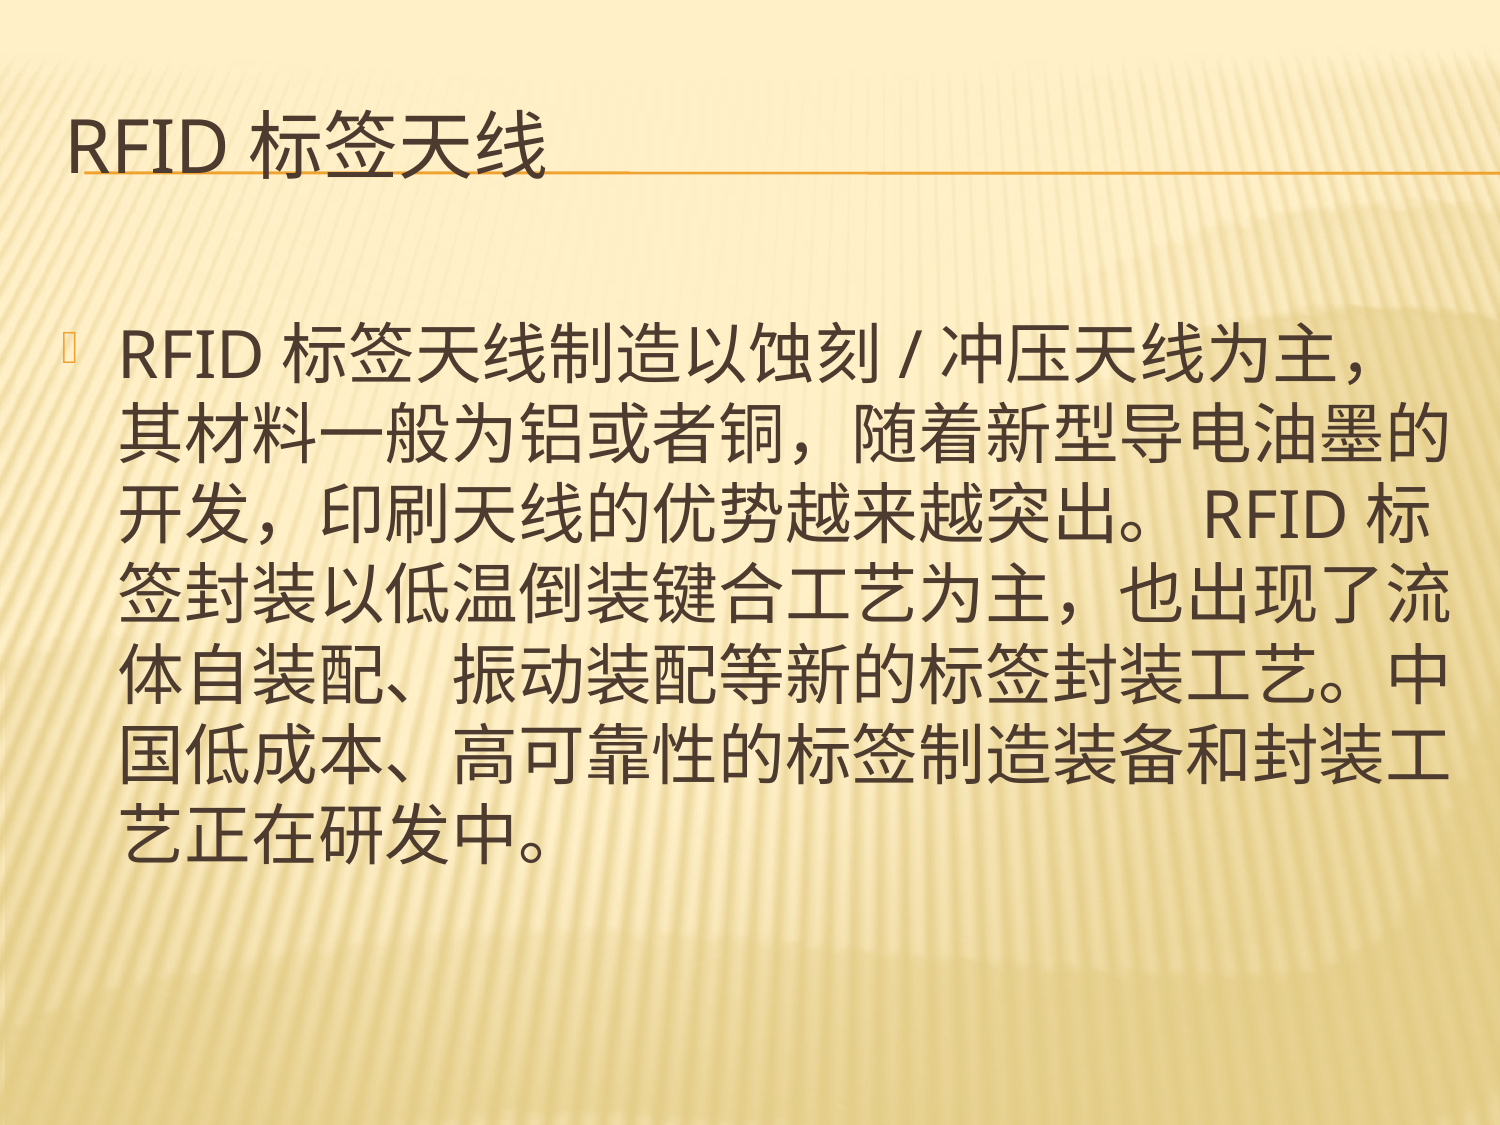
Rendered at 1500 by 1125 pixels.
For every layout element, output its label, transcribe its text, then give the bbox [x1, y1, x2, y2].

title RFID标签天线 [50, 75, 1475, 213]
list RFID标签天线制造以蚀刻/冲压天线为主，其材料一般为铝或者铜，随着新型导电油墨的开发，印刷天线的优势越来越突出。RFID标签封装以低温倒装键合工艺为主，也出现了流体自装配、振动装配等新的标签封装工艺。中国低成本、高可靠性的标签制造装备和封装工艺正在研发中。 [46, 304, 1472, 1048]
